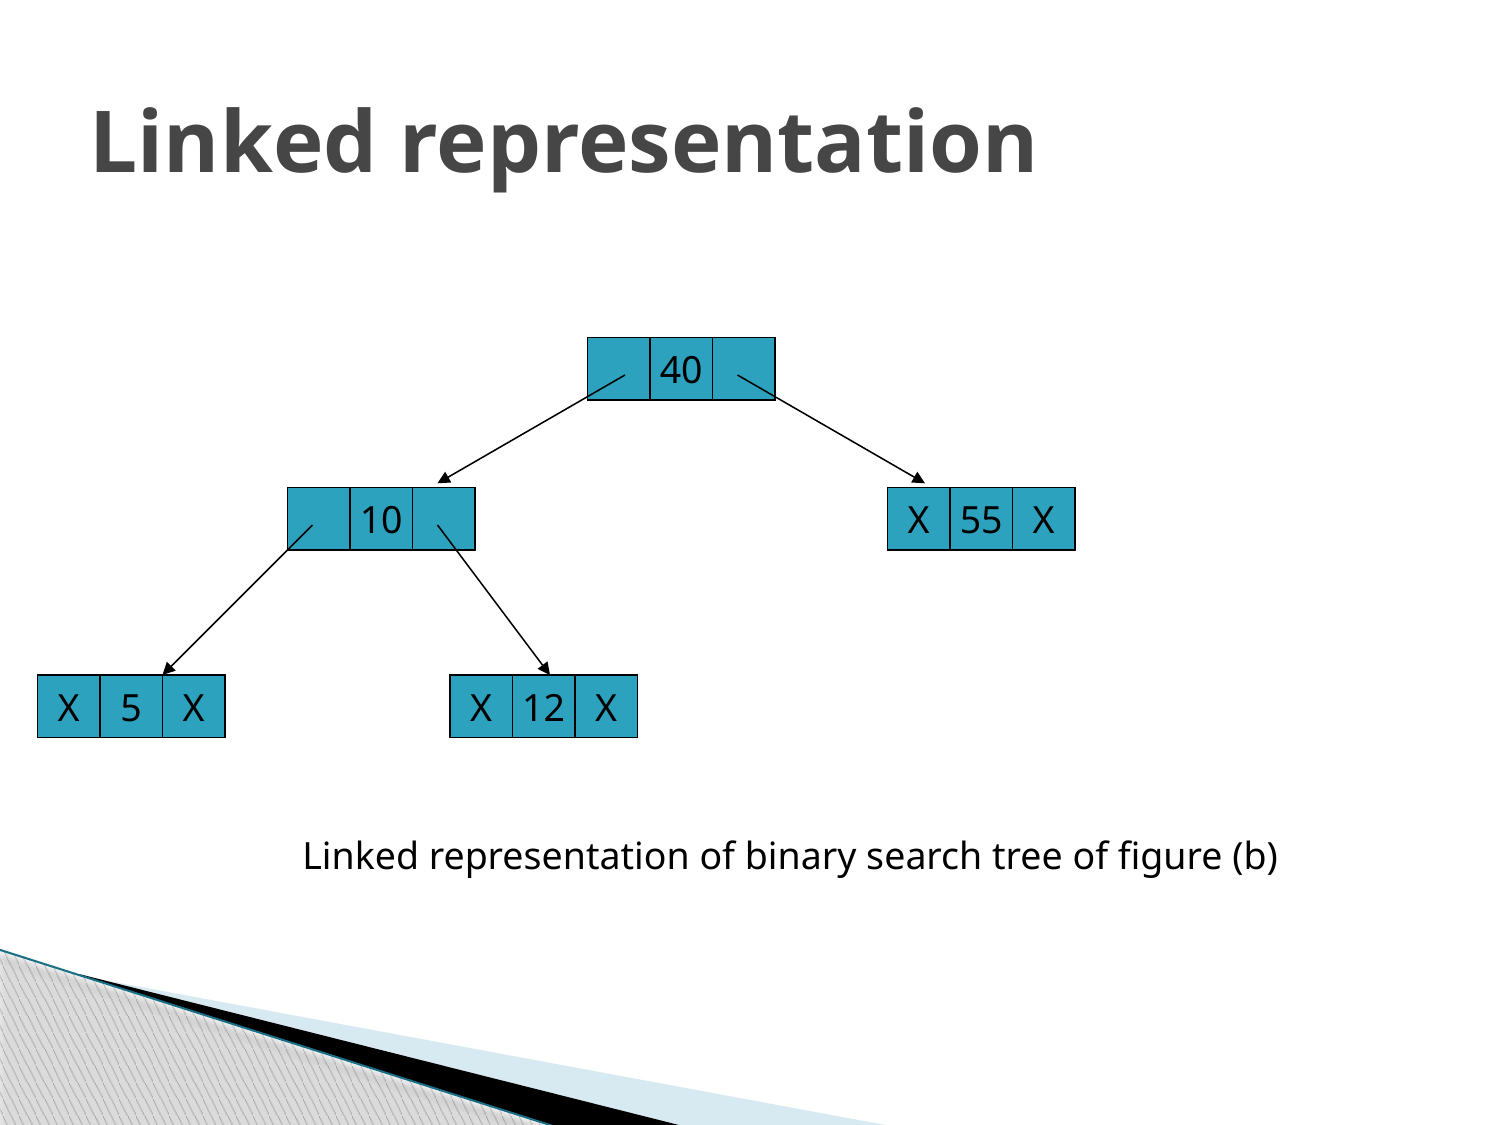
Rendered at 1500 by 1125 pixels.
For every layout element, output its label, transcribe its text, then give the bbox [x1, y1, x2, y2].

text_box X [162, 674, 225, 738]
text_box 55 [949, 487, 1012, 550]
text_box X [574, 674, 638, 738]
text_box [587, 337, 649, 400]
text_box X [37, 674, 99, 738]
text_box 12 [512, 674, 574, 738]
text_box 40 [649, 337, 712, 400]
text_box [287, 487, 349, 550]
text_box Linked representation of binary search tree of figure (b) [287, 824, 1363, 885]
text_box [712, 337, 775, 400]
text_box X [887, 487, 949, 550]
text_box 10 [349, 487, 412, 550]
text_box [412, 487, 475, 550]
text_box X [1012, 487, 1075, 550]
title Linked representation [75, 45, 1425, 233]
text_box [162, 524, 313, 676]
text_box [437, 524, 550, 676]
text_box X [449, 674, 512, 738]
text_box [437, 374, 626, 484]
text_box 5 [99, 674, 162, 738]
text_box [737, 374, 925, 484]
